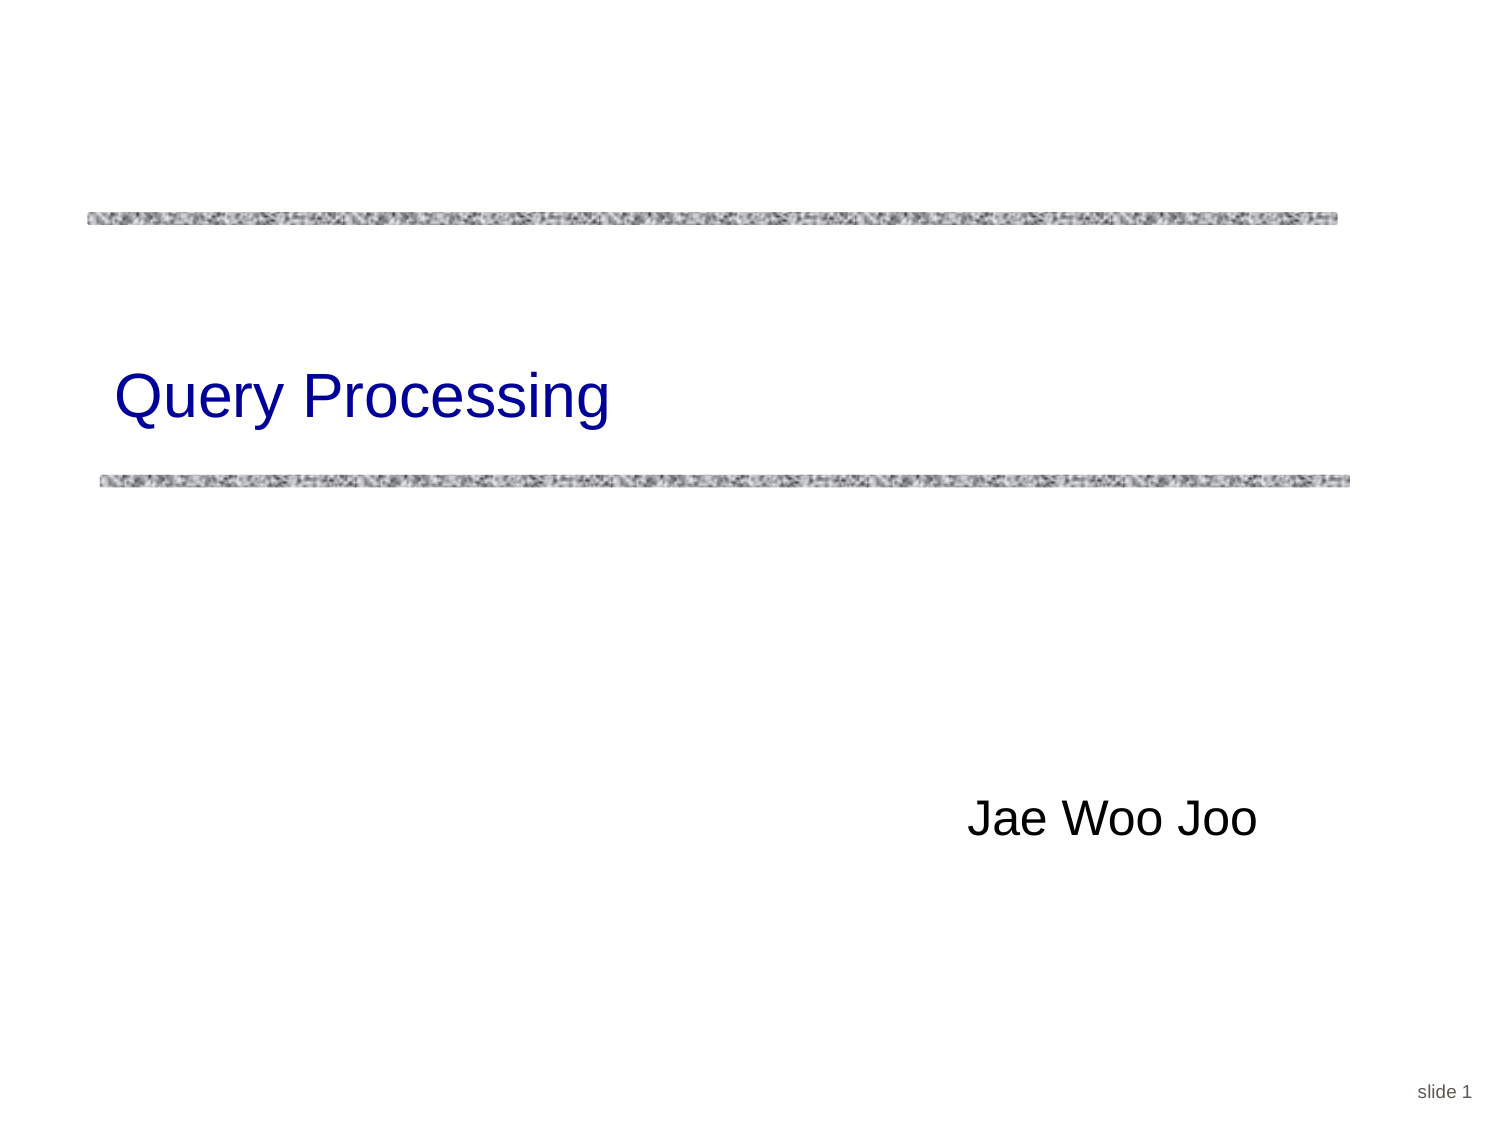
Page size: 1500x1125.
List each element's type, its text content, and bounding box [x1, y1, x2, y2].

title Query Processing [99, 174, 1367, 438]
subtitle Jae Woo Joo [952, 778, 1305, 863]
picture [87, 212, 99, 225]
slide_number slide 1 [1187, 1024, 1488, 1110]
picture [99, 474, 1351, 488]
